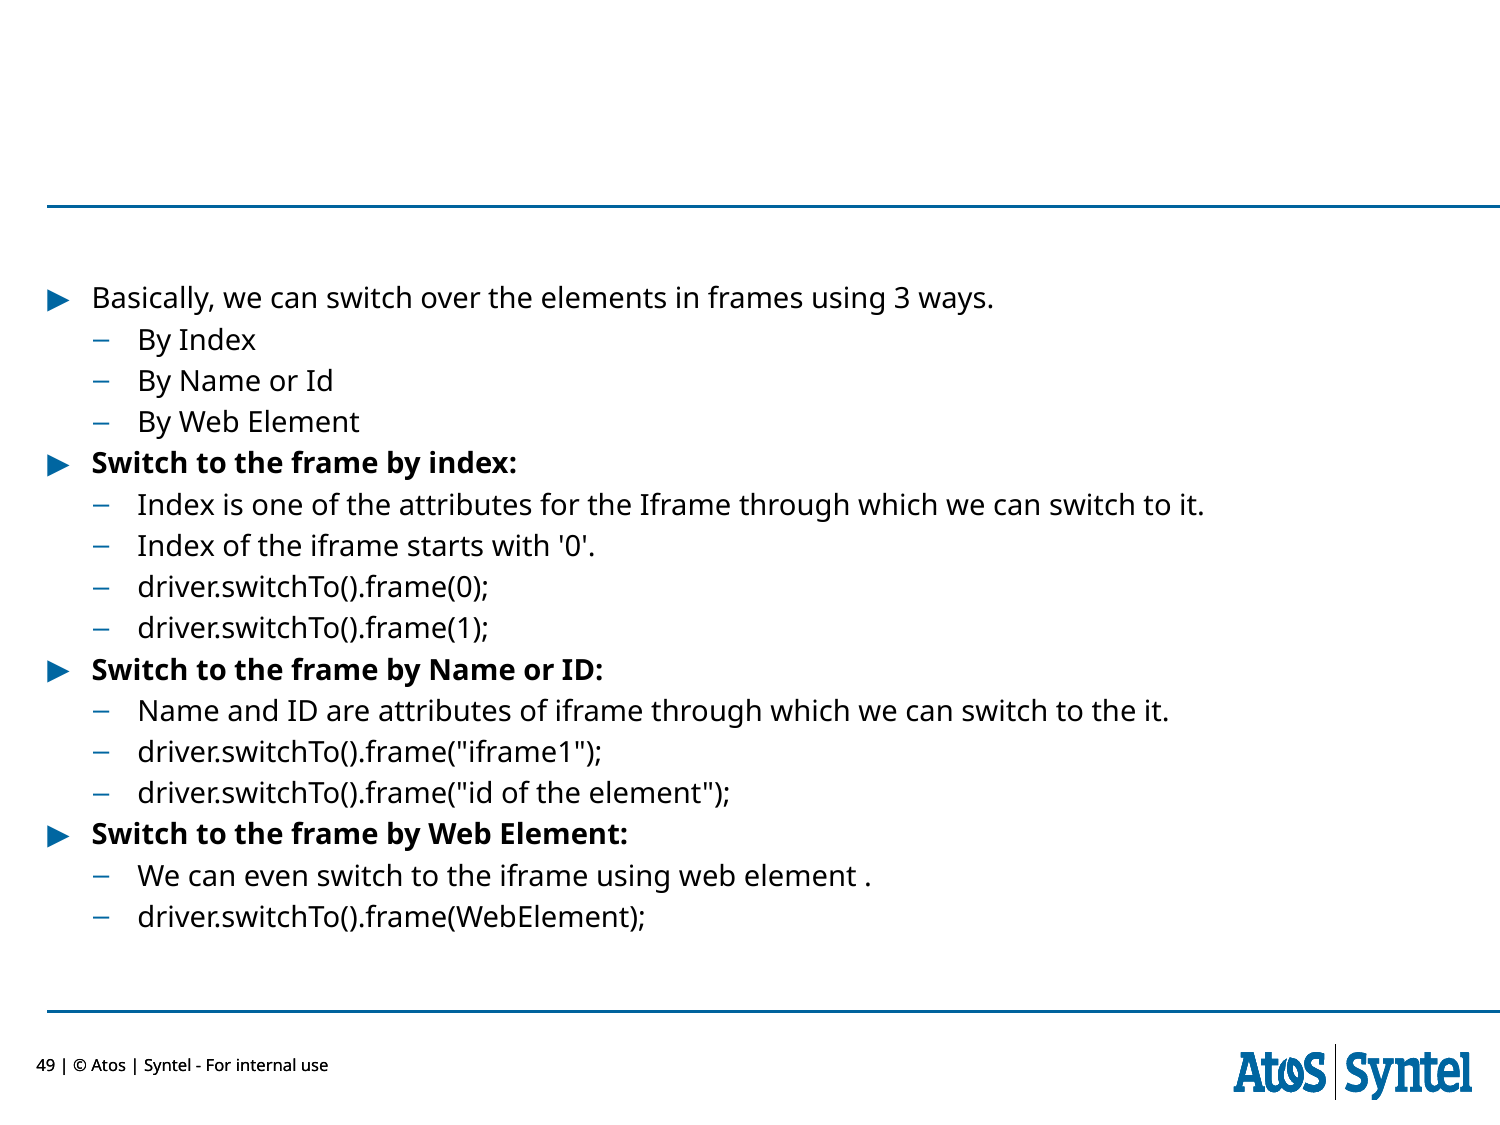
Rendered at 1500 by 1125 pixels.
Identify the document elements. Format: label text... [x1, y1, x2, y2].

list Basically, we can switch over the elements in frames using 3 ways. By Index By Name or Id By Web Element Switch to the frame by index: Index is one of the attributes for the Iframe through which we can switch to it. Index of the iframe starts with '0'. driver.switchTo().frame(0); driver.switchTo().frame(1); Switch to the frame by Name or ID: Name and ID are attributes of iframe through which we can switch to the it. driver.switchTo().frame("iframe1"); driver.switchTo().frame("id of the element"); Switch to the frame by Web Element: We can even switch to the iframe using web element . driver.switchTo().frame(WebElement); [47, 238, 1471, 983]
